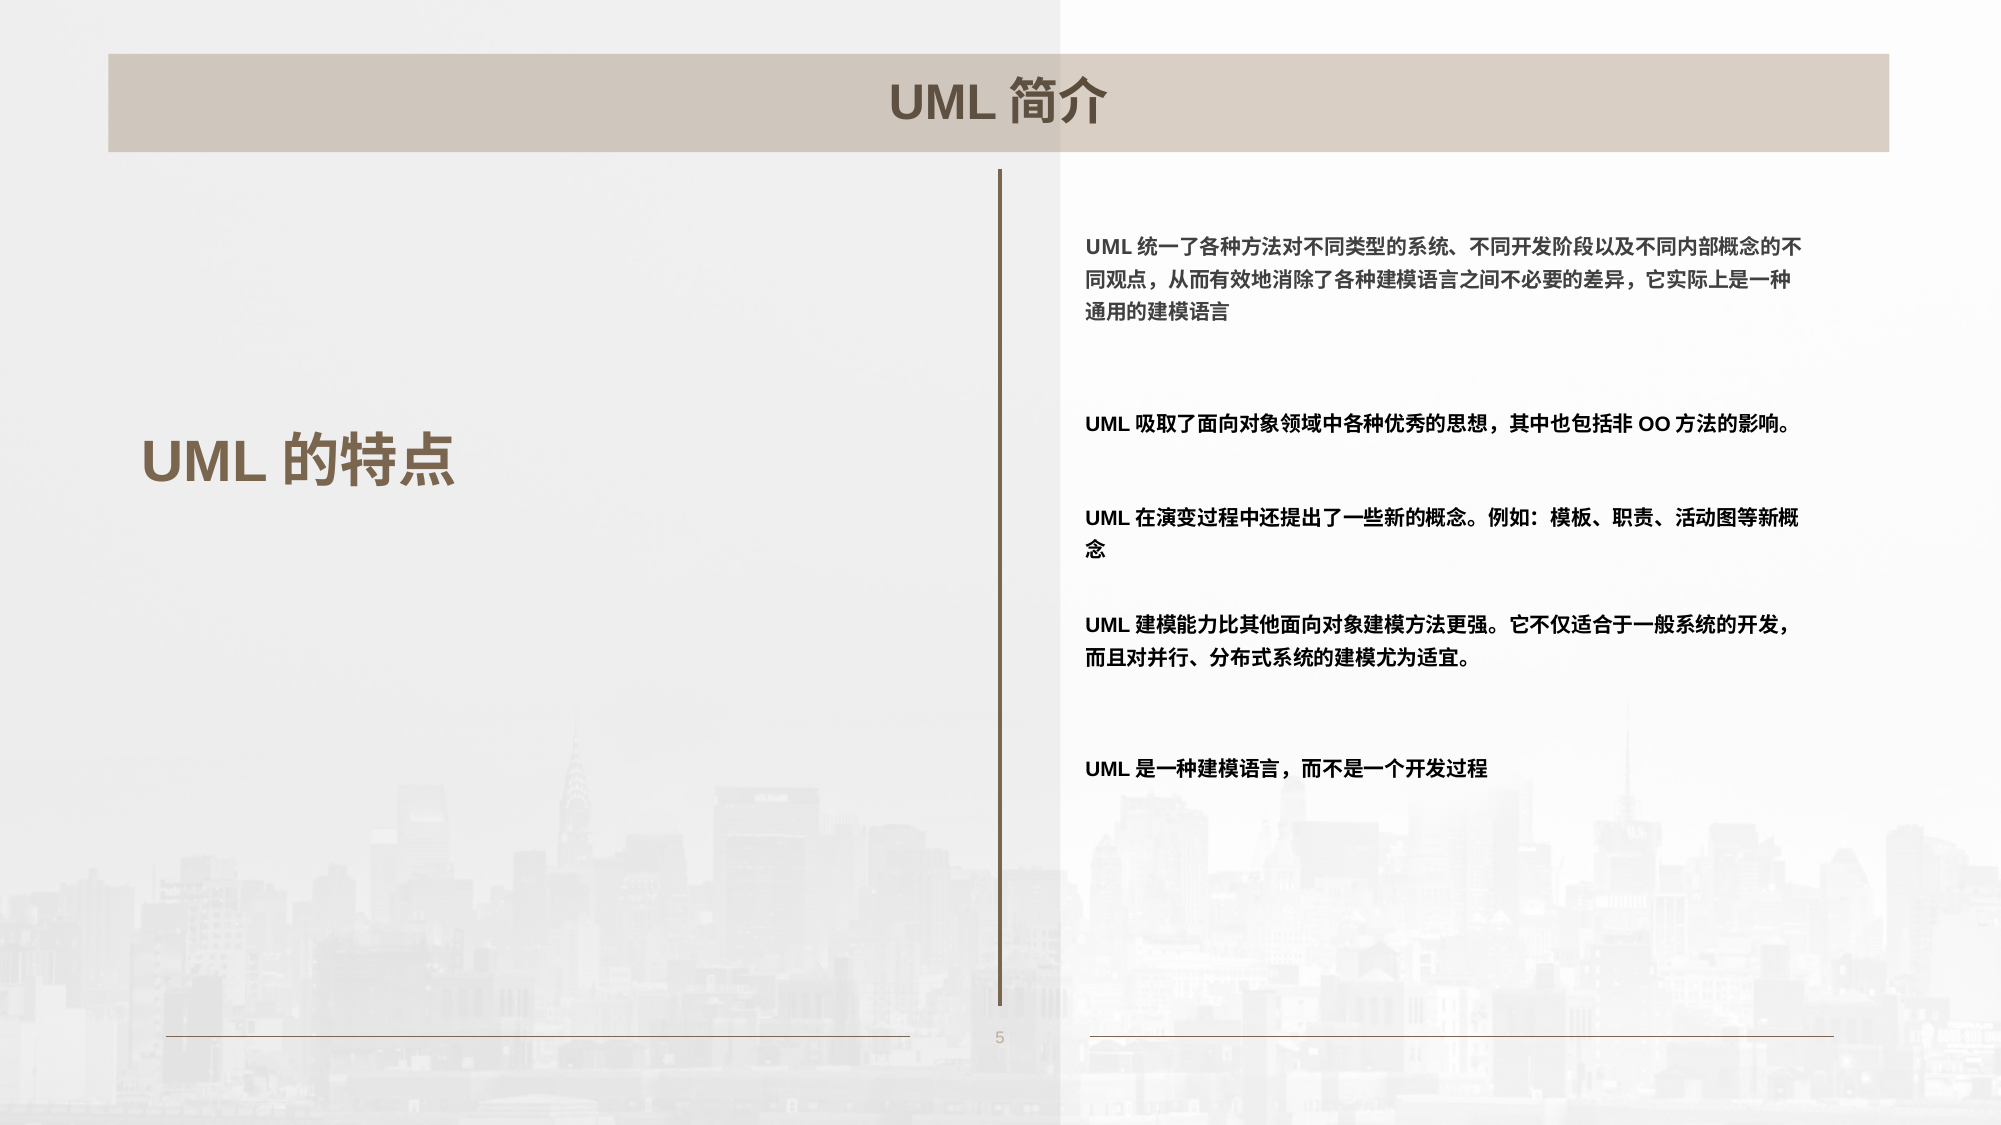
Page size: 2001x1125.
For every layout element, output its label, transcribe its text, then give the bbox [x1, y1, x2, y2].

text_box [0, 0, 1825, 1125]
title UML简介 [1825, 53, 1890, 153]
